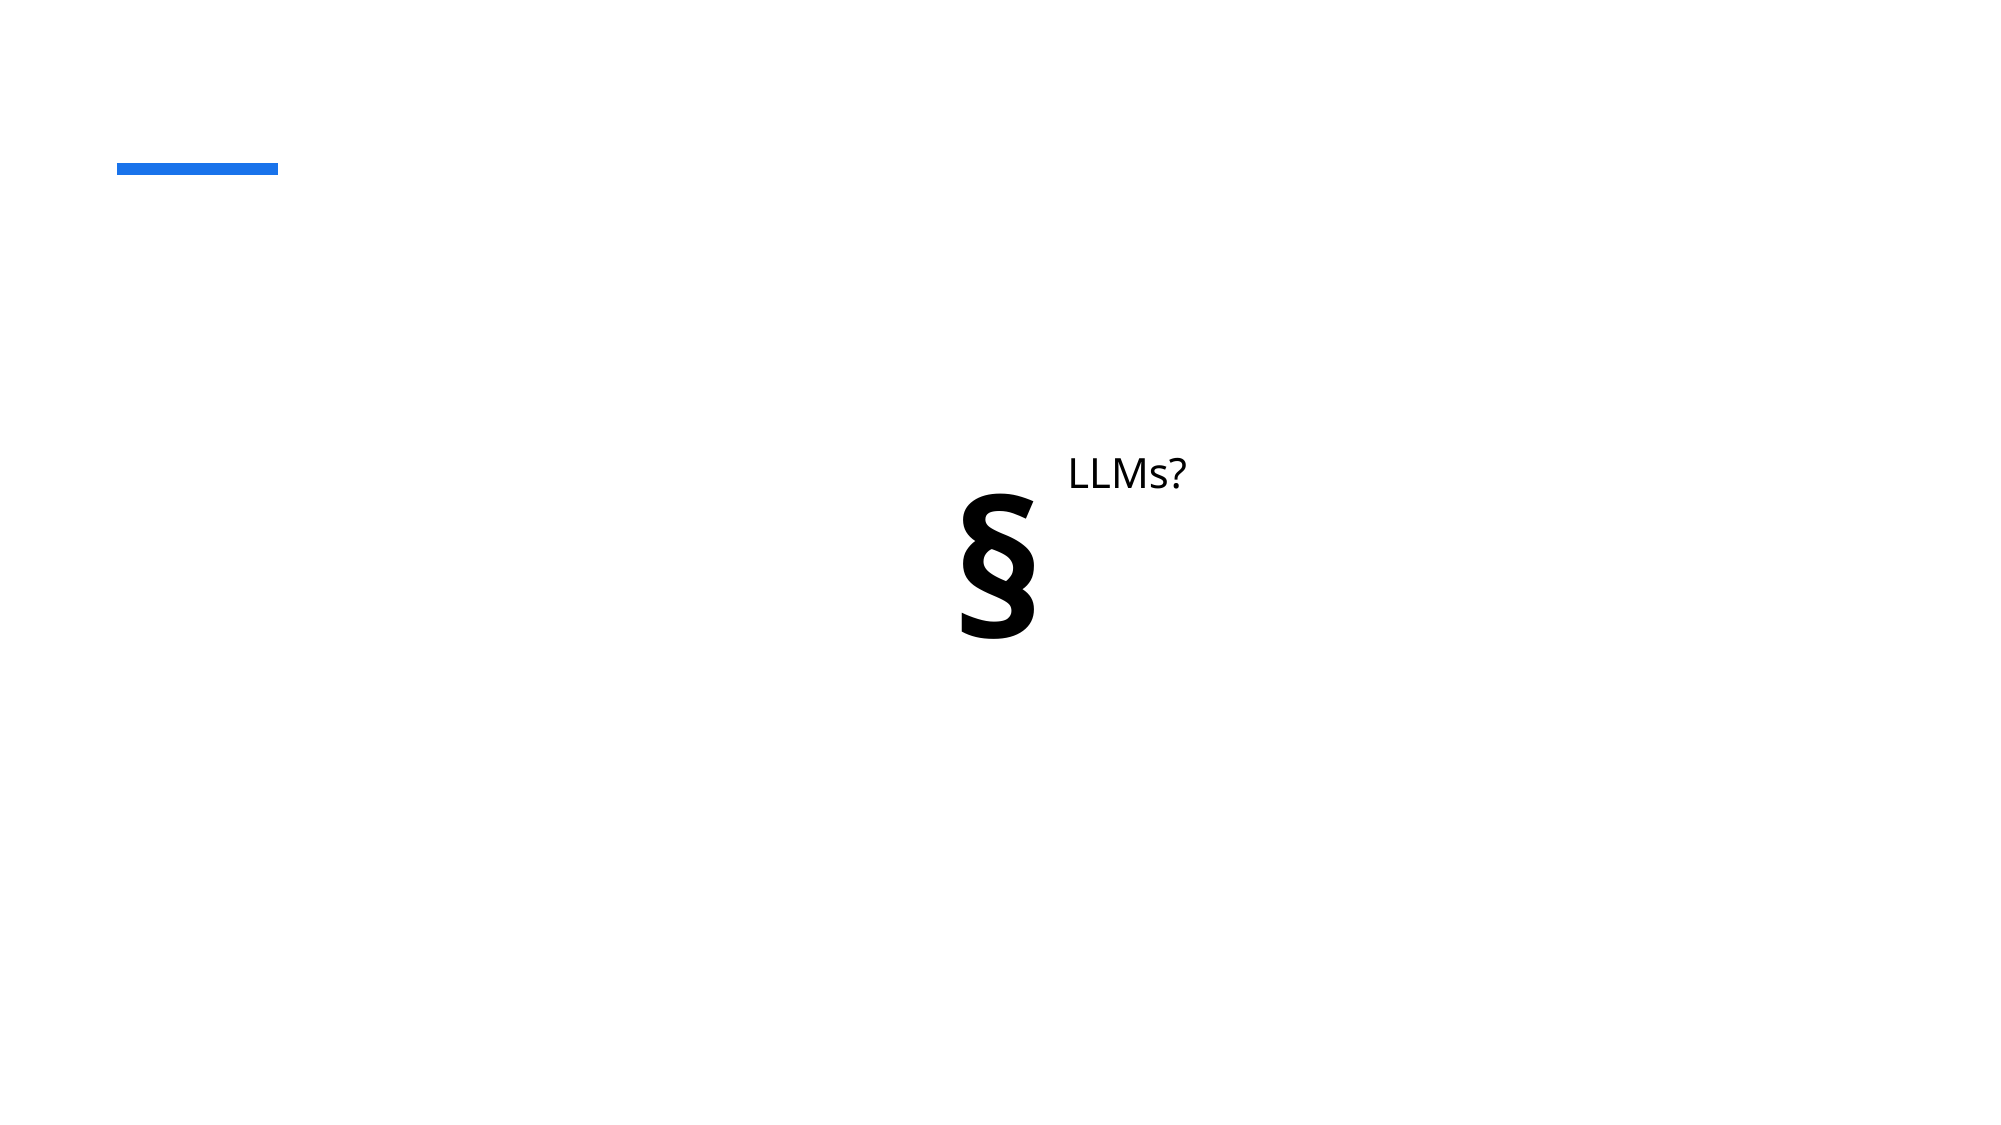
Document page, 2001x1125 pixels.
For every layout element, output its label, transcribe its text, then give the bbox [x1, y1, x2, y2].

text_box LLMs? [1052, 439, 1363, 505]
title § [105, 472, 1892, 653]
